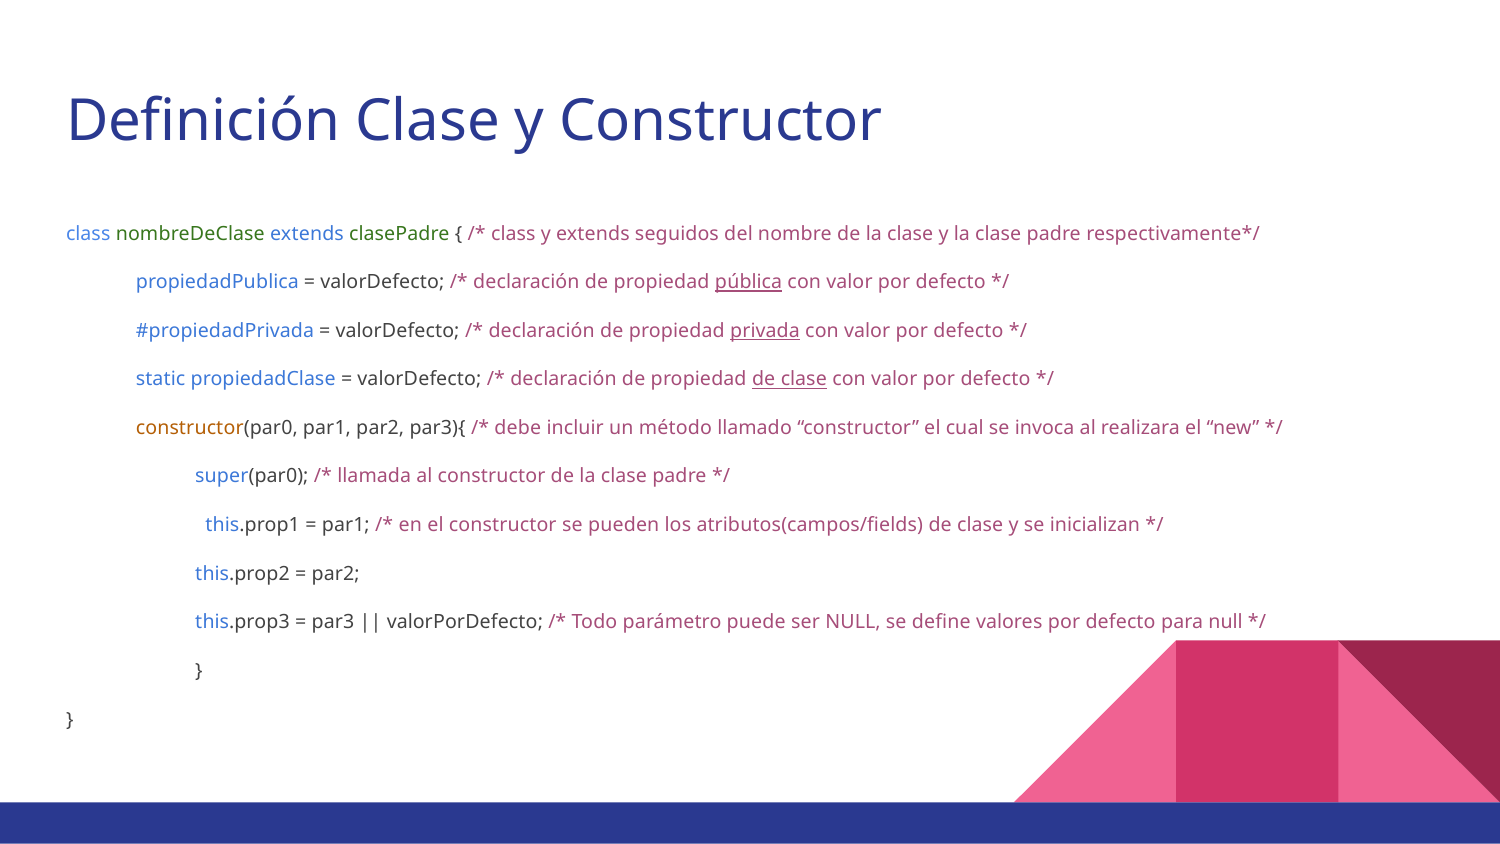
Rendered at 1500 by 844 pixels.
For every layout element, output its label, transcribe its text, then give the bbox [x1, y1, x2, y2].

title Definición Clase y Constructor [51, 67, 1449, 167]
list class nombreDeClase extends clasePadre { /* class y extends seguidos del nombre de la clase y la clase padre respectivamente*/ propiedadPublica = valorDefecto; /* declaración de propiedad pública con valor por defecto */ #propiedadPrivada = valorDefecto; /* declaración de propiedad privada con valor por defecto */ static propiedadClase = valorDefecto; /* declaración de propiedad de clase con valor por defecto */ constructor(par0, par1, par2, par3){ /* debe incluir un método llamado “constructor” el cual se invoca al realizara el “new” */ super(par0); /* llamada al constructor de la clase padre */ this.prop1 = par1; /* en el constructor se pueden los atributos(campos/fields) de clase y se inicializan */ this.prop2 = par2; this.prop3 = par3 || valorPorDefecto; /* Todo parámetro puede ser NULL, se define valores por defecto para null */ } } [51, 201, 1449, 750]
